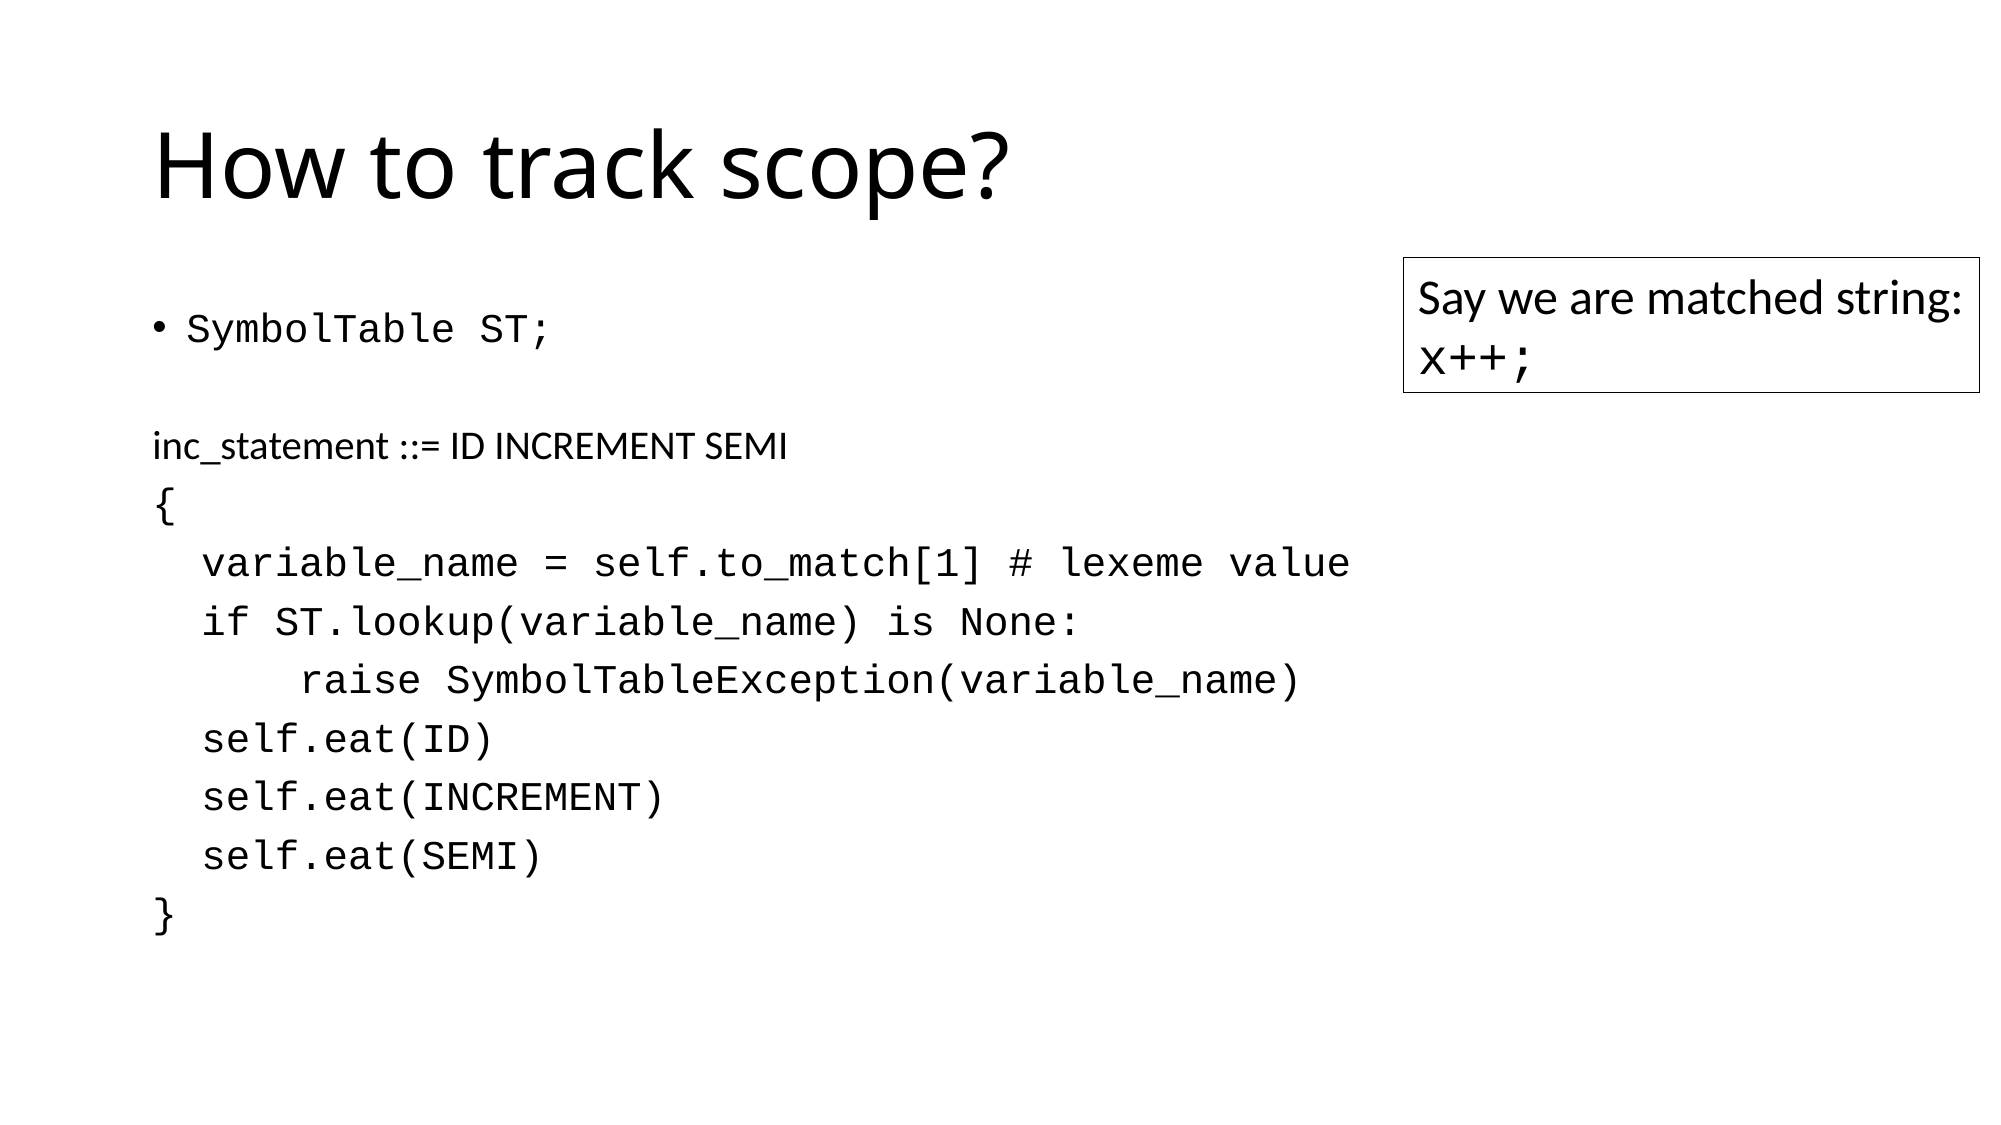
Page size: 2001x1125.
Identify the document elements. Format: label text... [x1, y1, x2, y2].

title How to track scope? [137, 59, 1863, 278]
text_box Say we are matched string: x++; [1403, 257, 1980, 393]
list SymbolTable ST; inc_statement ::= ID INCREMENT SEMI { variable_name = self.to_match[1] # lexeme value if ST.lookup(variable_name) is None: raise SymbolTableException(variable_name) self.eat(ID) self.eat(INCREMENT) self.eat(SEMI) } [137, 299, 1982, 953]
